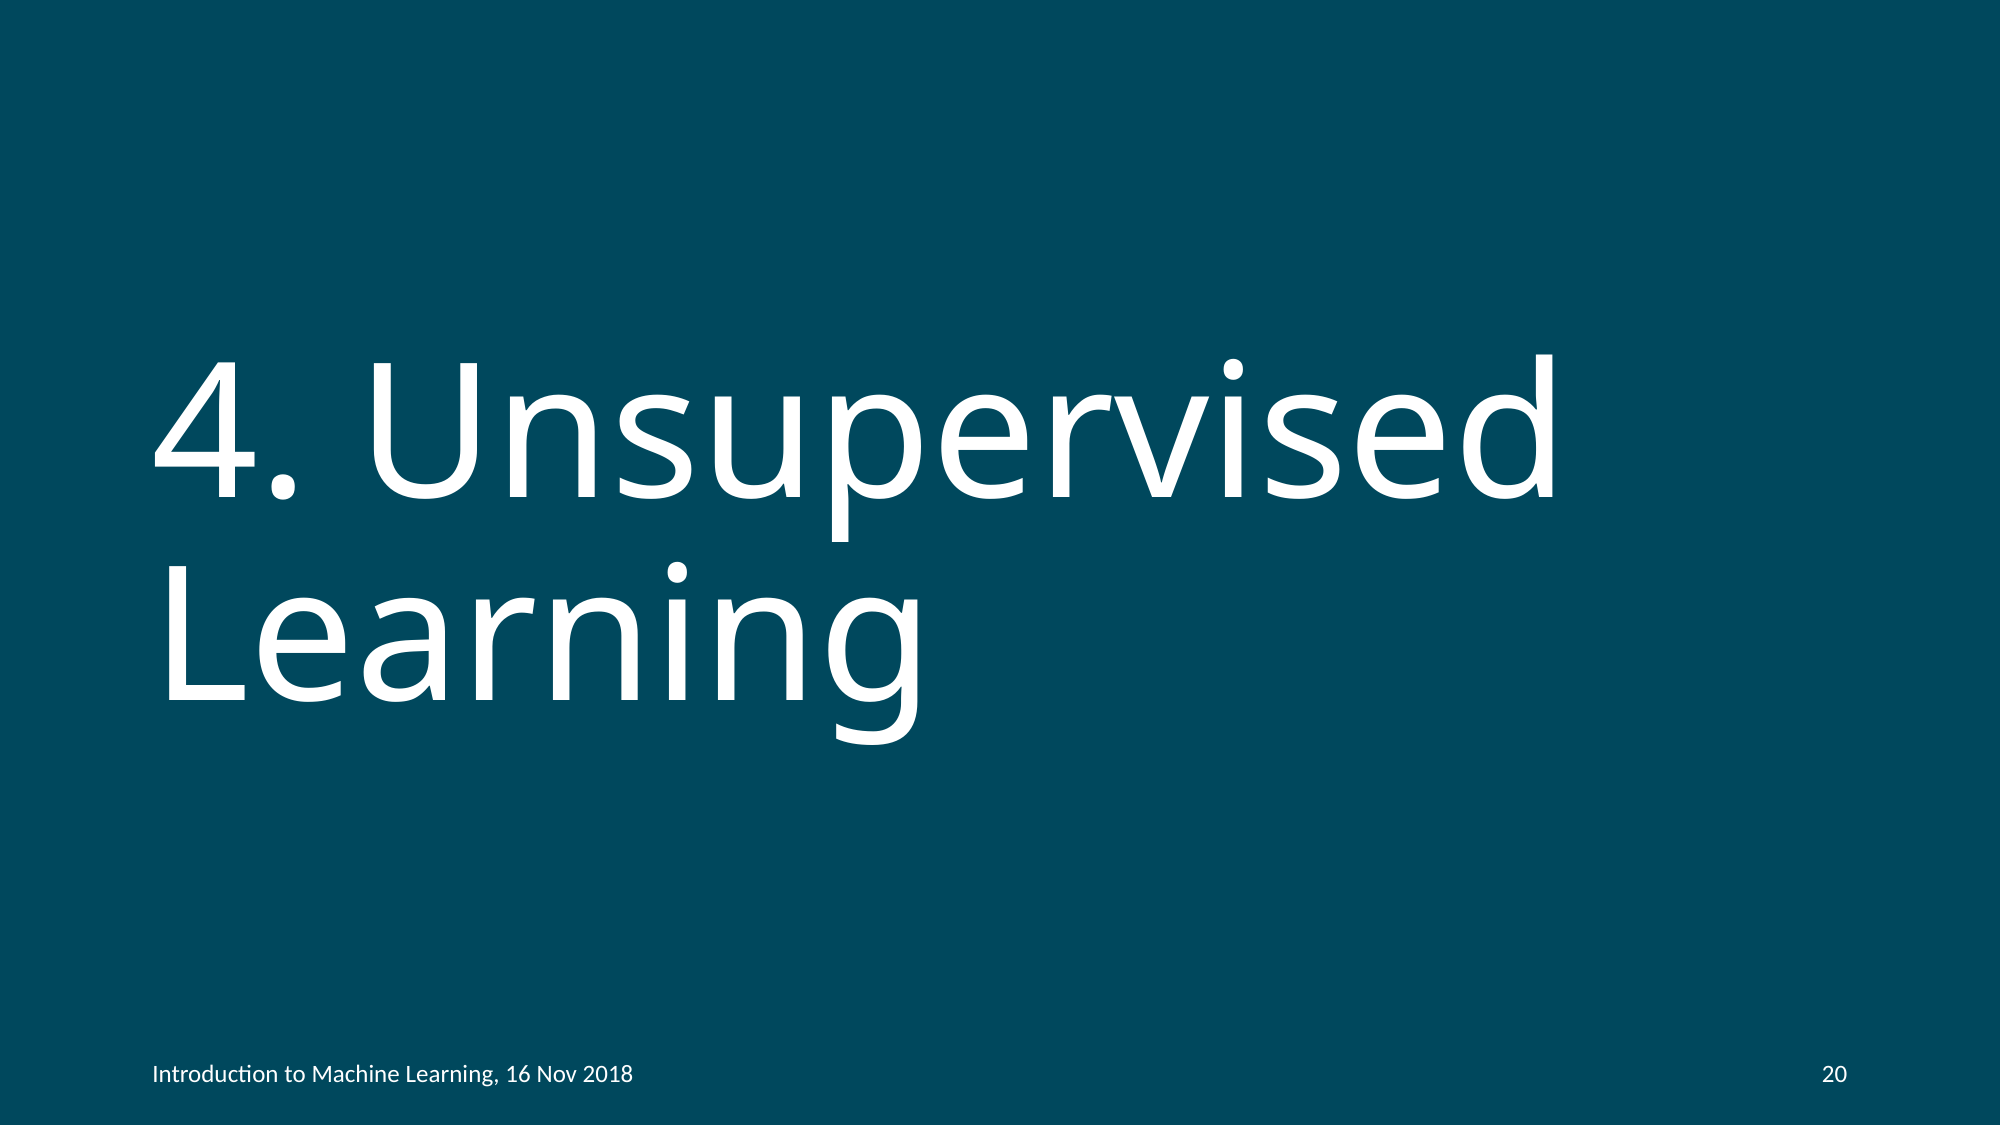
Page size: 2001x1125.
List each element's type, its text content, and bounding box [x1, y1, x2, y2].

footer Introduction to Machine Learning, 16 Nov 2018 [137, 1042, 813, 1103]
slide_number 20 [1412, 1042, 1863, 1103]
title 4. Unsupervised Learning [136, 280, 1862, 749]
